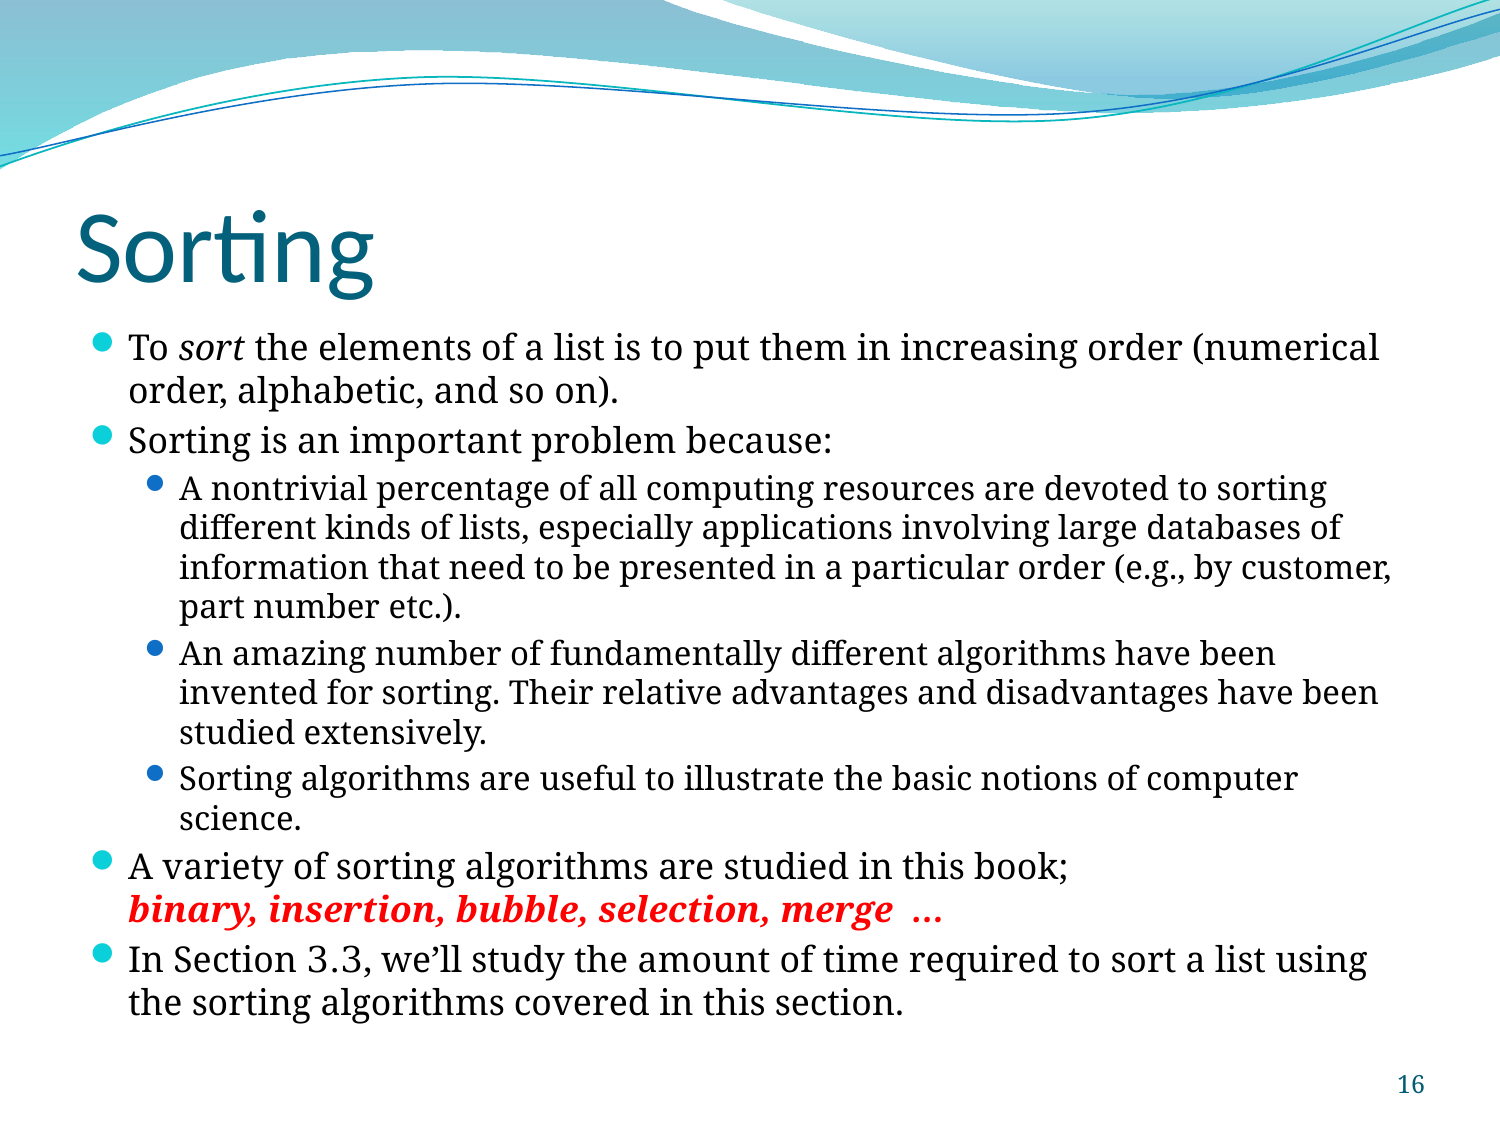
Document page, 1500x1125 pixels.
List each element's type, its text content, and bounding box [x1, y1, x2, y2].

slide_number 16 [1299, 1042, 1425, 1103]
title Sorting [75, 115, 1425, 303]
list To sort the elements of a list is to put them in increasing order (numerical order, alphabetic, and so on). Sorting is an important problem because: A nontrivial percentage of all computing resources are devoted to sorting different kinds of lists, especially applications involving large databases of information that need to be presented in a particular order (e.g., by customer, part number etc.). An amazing number of fundamentally different algorithms have been invented for sorting. Their relative advantages and disadvantages have been studied extensively. Sorting algorithms are useful to illustrate the basic notions of computer science. A variety of sorting algorithms are studied in this book; binary, insertion, bubble, selection, merge … In Section 3.3, we’ll study the amount of time required to sort a list using the sorting algorithms covered in this section. [75, 317, 1425, 1038]
